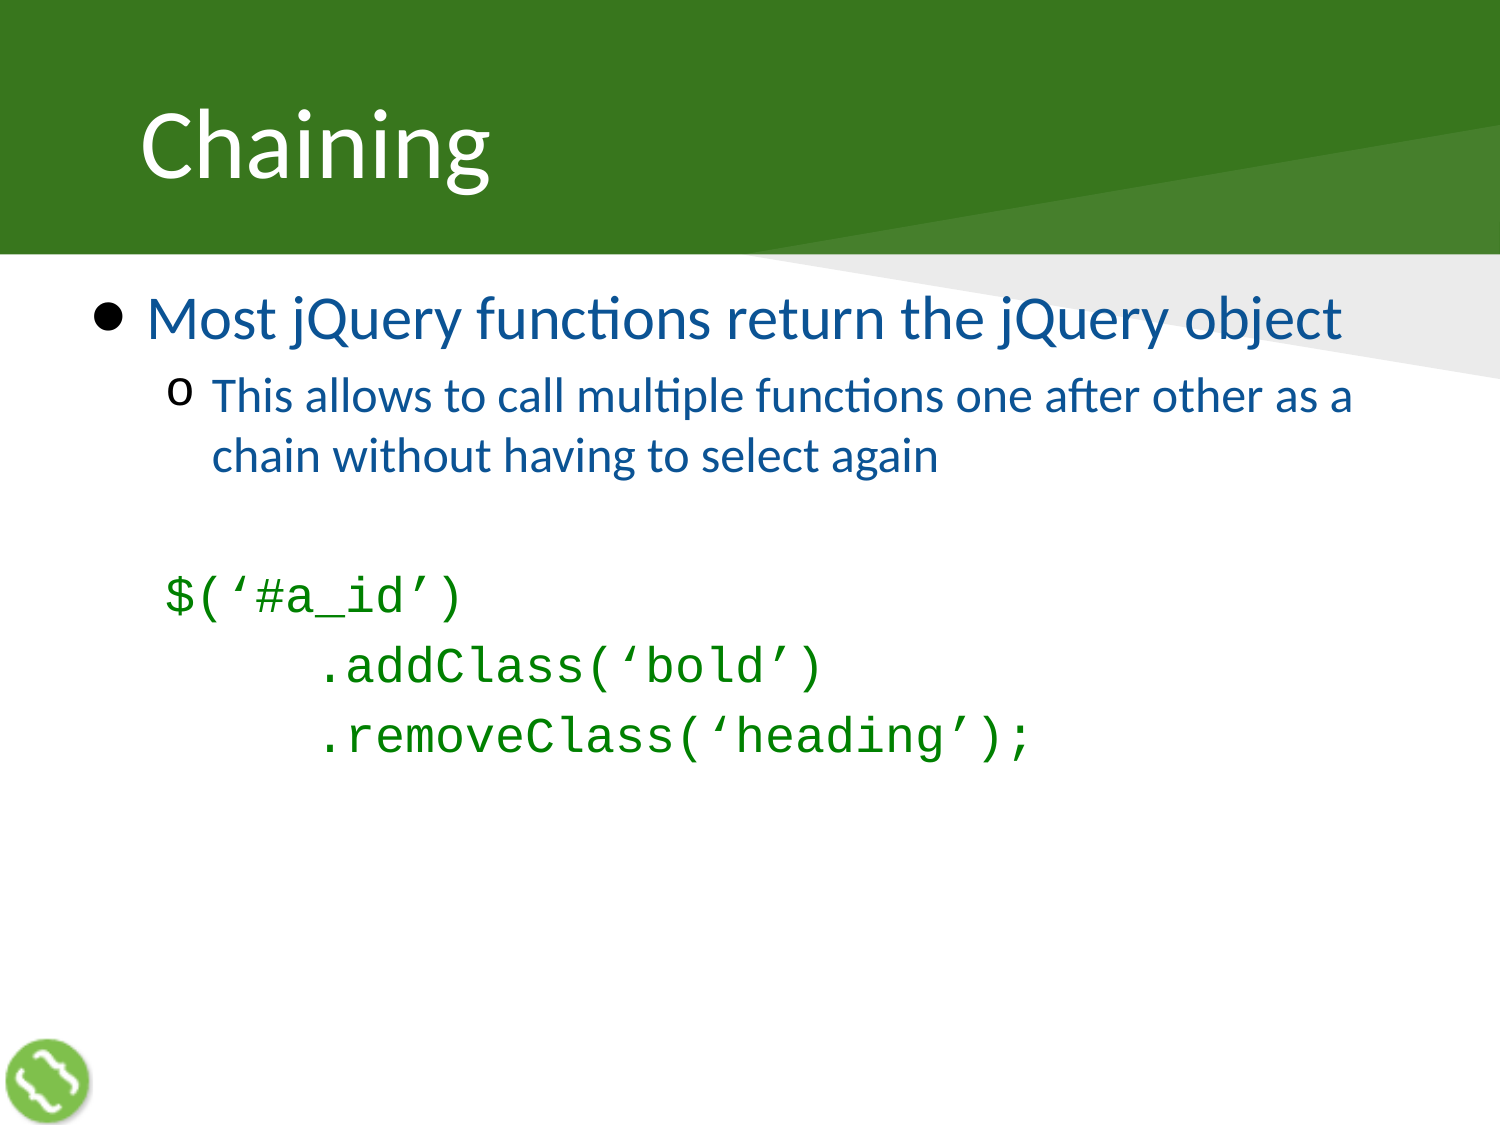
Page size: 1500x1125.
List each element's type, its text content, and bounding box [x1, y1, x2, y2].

list Most jQuery functions return the jQuery object This allows to call multiple functions one after other as a chain without having to select again $(‘#a_id’) .addClass(‘bold’) .removeClass(‘heading’); [75, 262, 1425, 1026]
title Chaining [75, 45, 1425, 233]
picture [0, 1025, 94, 1125]
